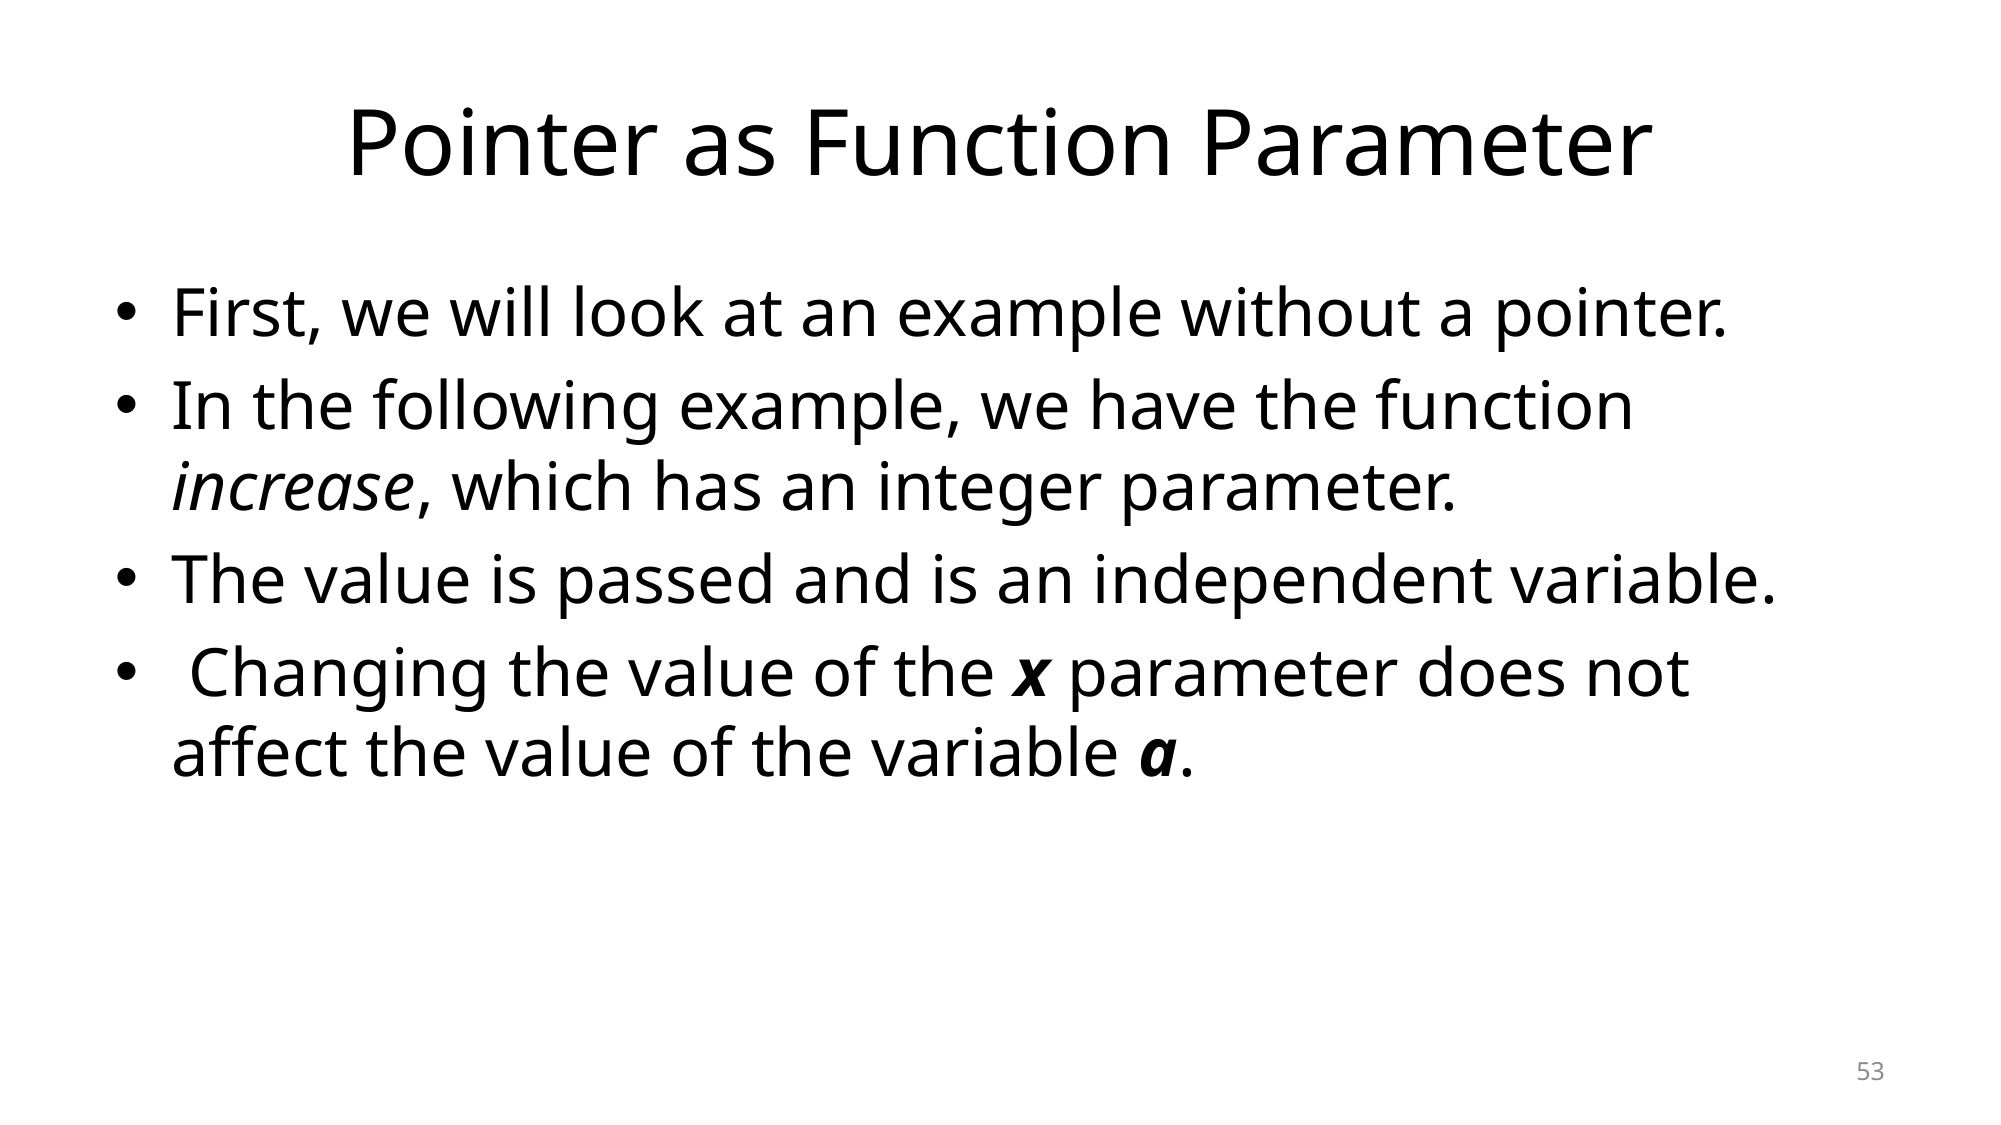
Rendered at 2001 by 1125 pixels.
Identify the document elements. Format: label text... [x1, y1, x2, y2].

slide_number 53 [1433, 1042, 1900, 1103]
list First, we will look at an example without a pointer. In the following example, we have the function increase, which has an integer parameter. The value is passed and is an independent variable. Changing the value of the x parameter does not affect the value of the variable a. [99, 262, 1900, 1005]
title Pointer as Function Parameter [99, 45, 1900, 233]
